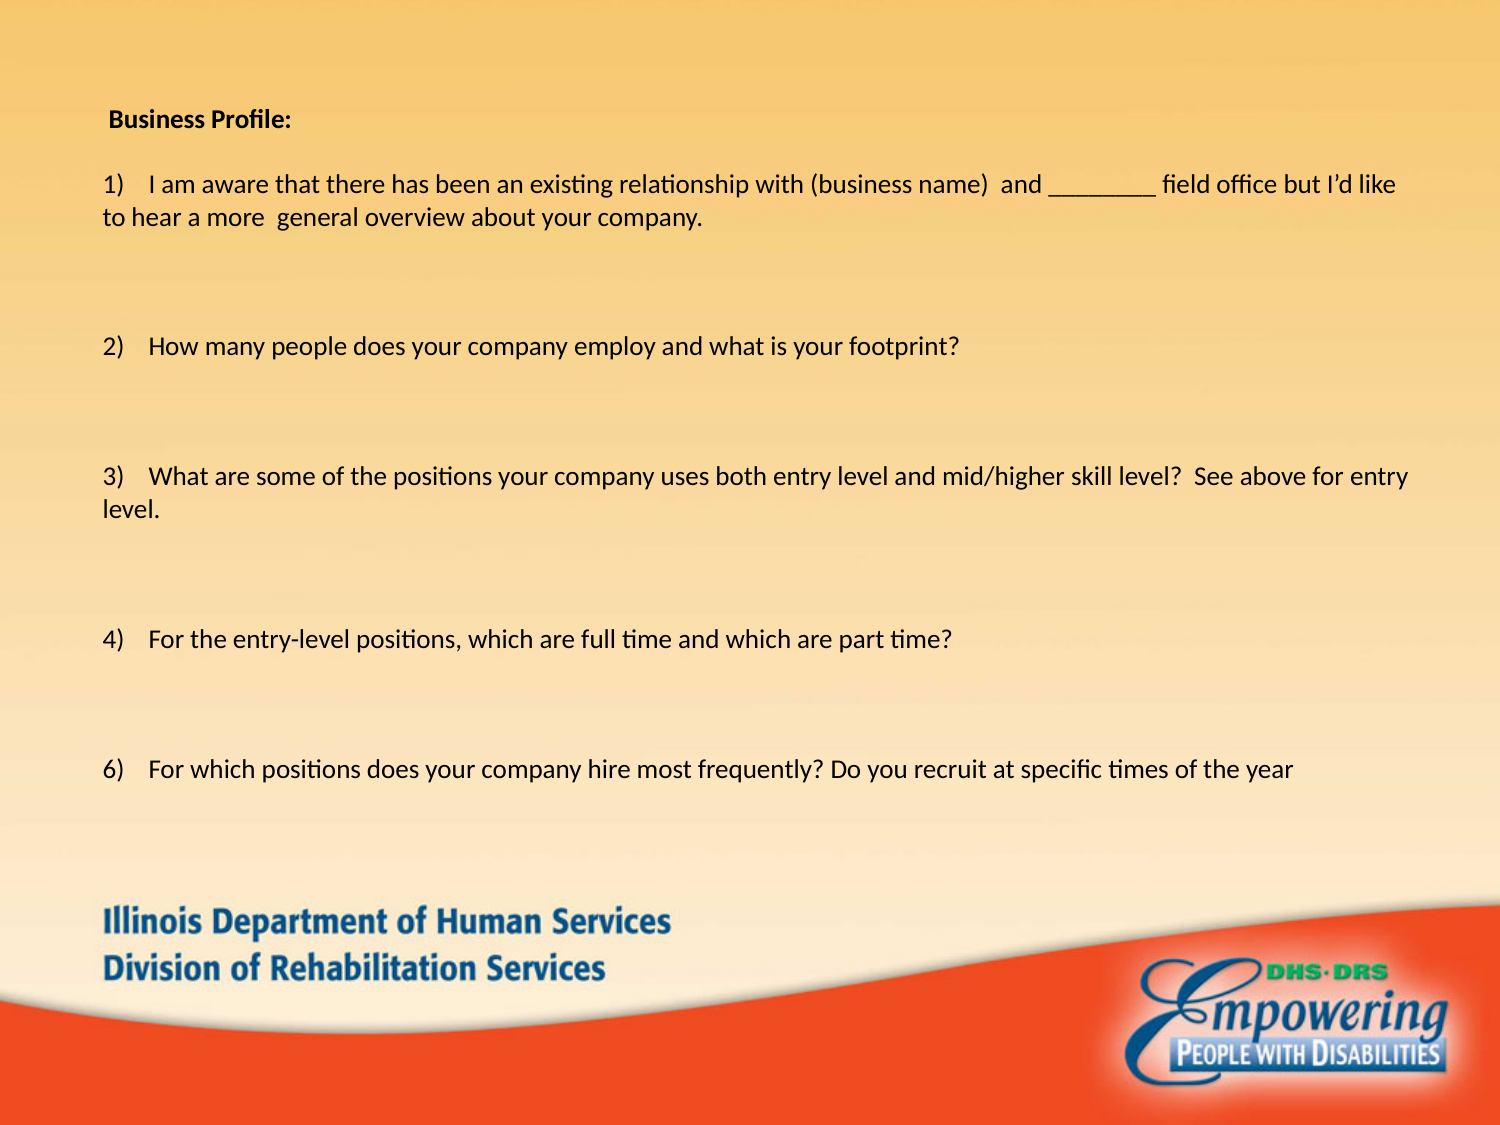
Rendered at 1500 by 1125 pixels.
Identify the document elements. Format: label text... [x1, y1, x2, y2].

picture [0, 0, 1500, 1125]
title Business Profile: 1) I am aware that there has been an existing relationship with (business name) and ________ field office but I’d like to hear a more general overview about your company. 2) How many people does your company employ and what is your footprint? 3) What are some of the positions your company uses both entry level and mid/higher skill level? See above for entry level. 4) For the entry-level positions, which are full time and which are part time? 6) For which positions does your company hire most frequently? Do you recruit at specific times of the year [87, 75, 1438, 888]
